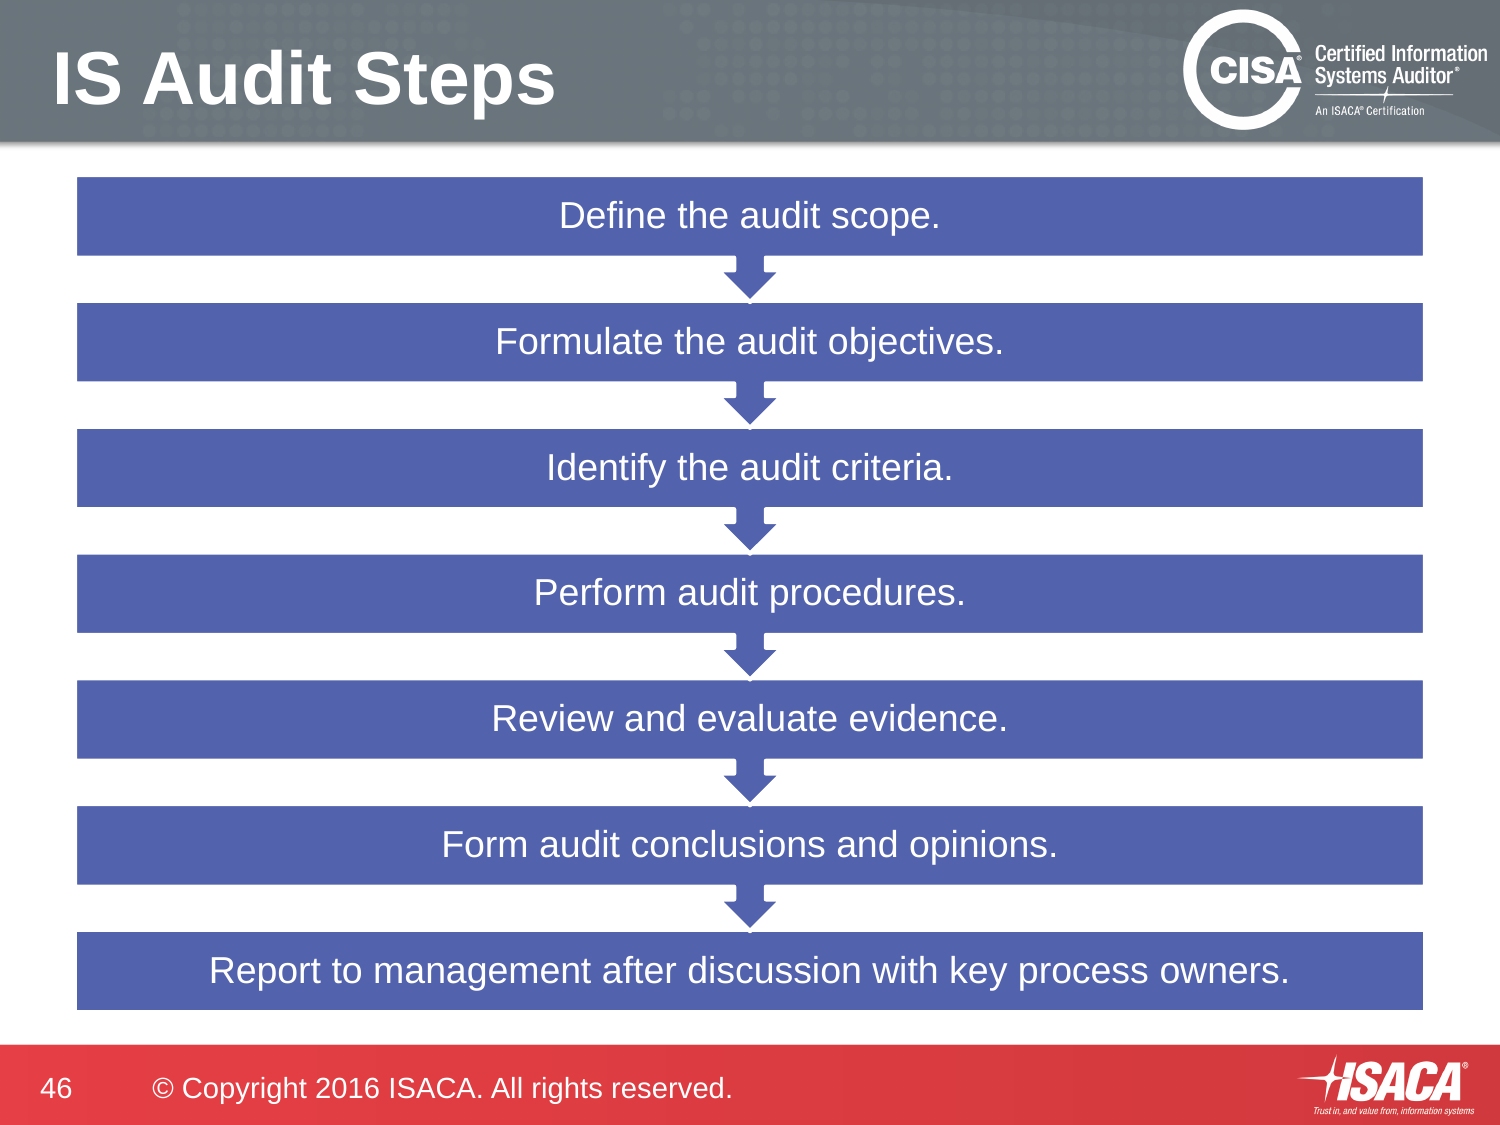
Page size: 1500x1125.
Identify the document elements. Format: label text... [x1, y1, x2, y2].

title IS Audit Steps [37, 0, 1200, 150]
picture [0, 0, 1500, 1125]
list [74, 174, 1426, 1013]
